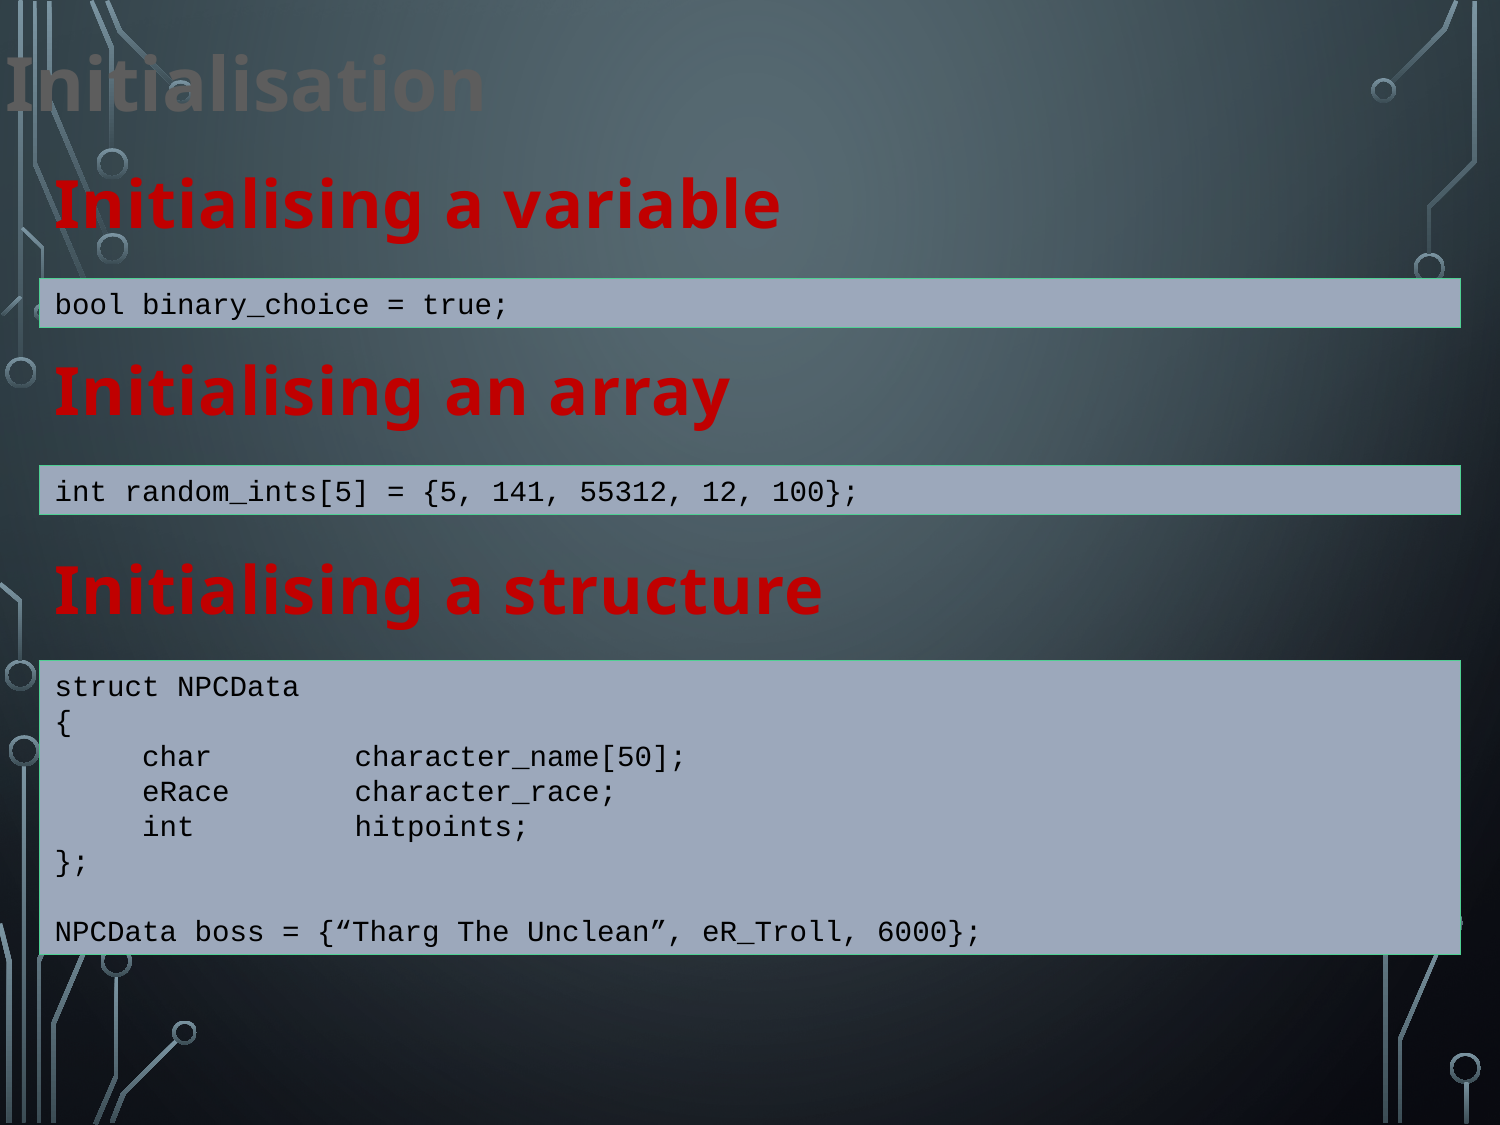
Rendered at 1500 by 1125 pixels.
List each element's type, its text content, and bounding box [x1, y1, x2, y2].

text_box bool binary_choice = true; [39, 278, 1461, 328]
text_box struct NPCData { char character_name[50]; eRace character_race; int hitpoints; }; NPCData boss = {“Tharg The Unclean”, eR_Troll, 6000}; [39, 660, 1461, 955]
text_box Initialising an array [39, 341, 1461, 437]
text_box Initialisation [0, 29, 503, 135]
text_box int random_ints[5] = {5, 141, 55312, 12, 100}; [39, 465, 1461, 515]
text_box Initialising a structure [39, 540, 1461, 635]
text_box Initialising a variable [39, 154, 1461, 250]
